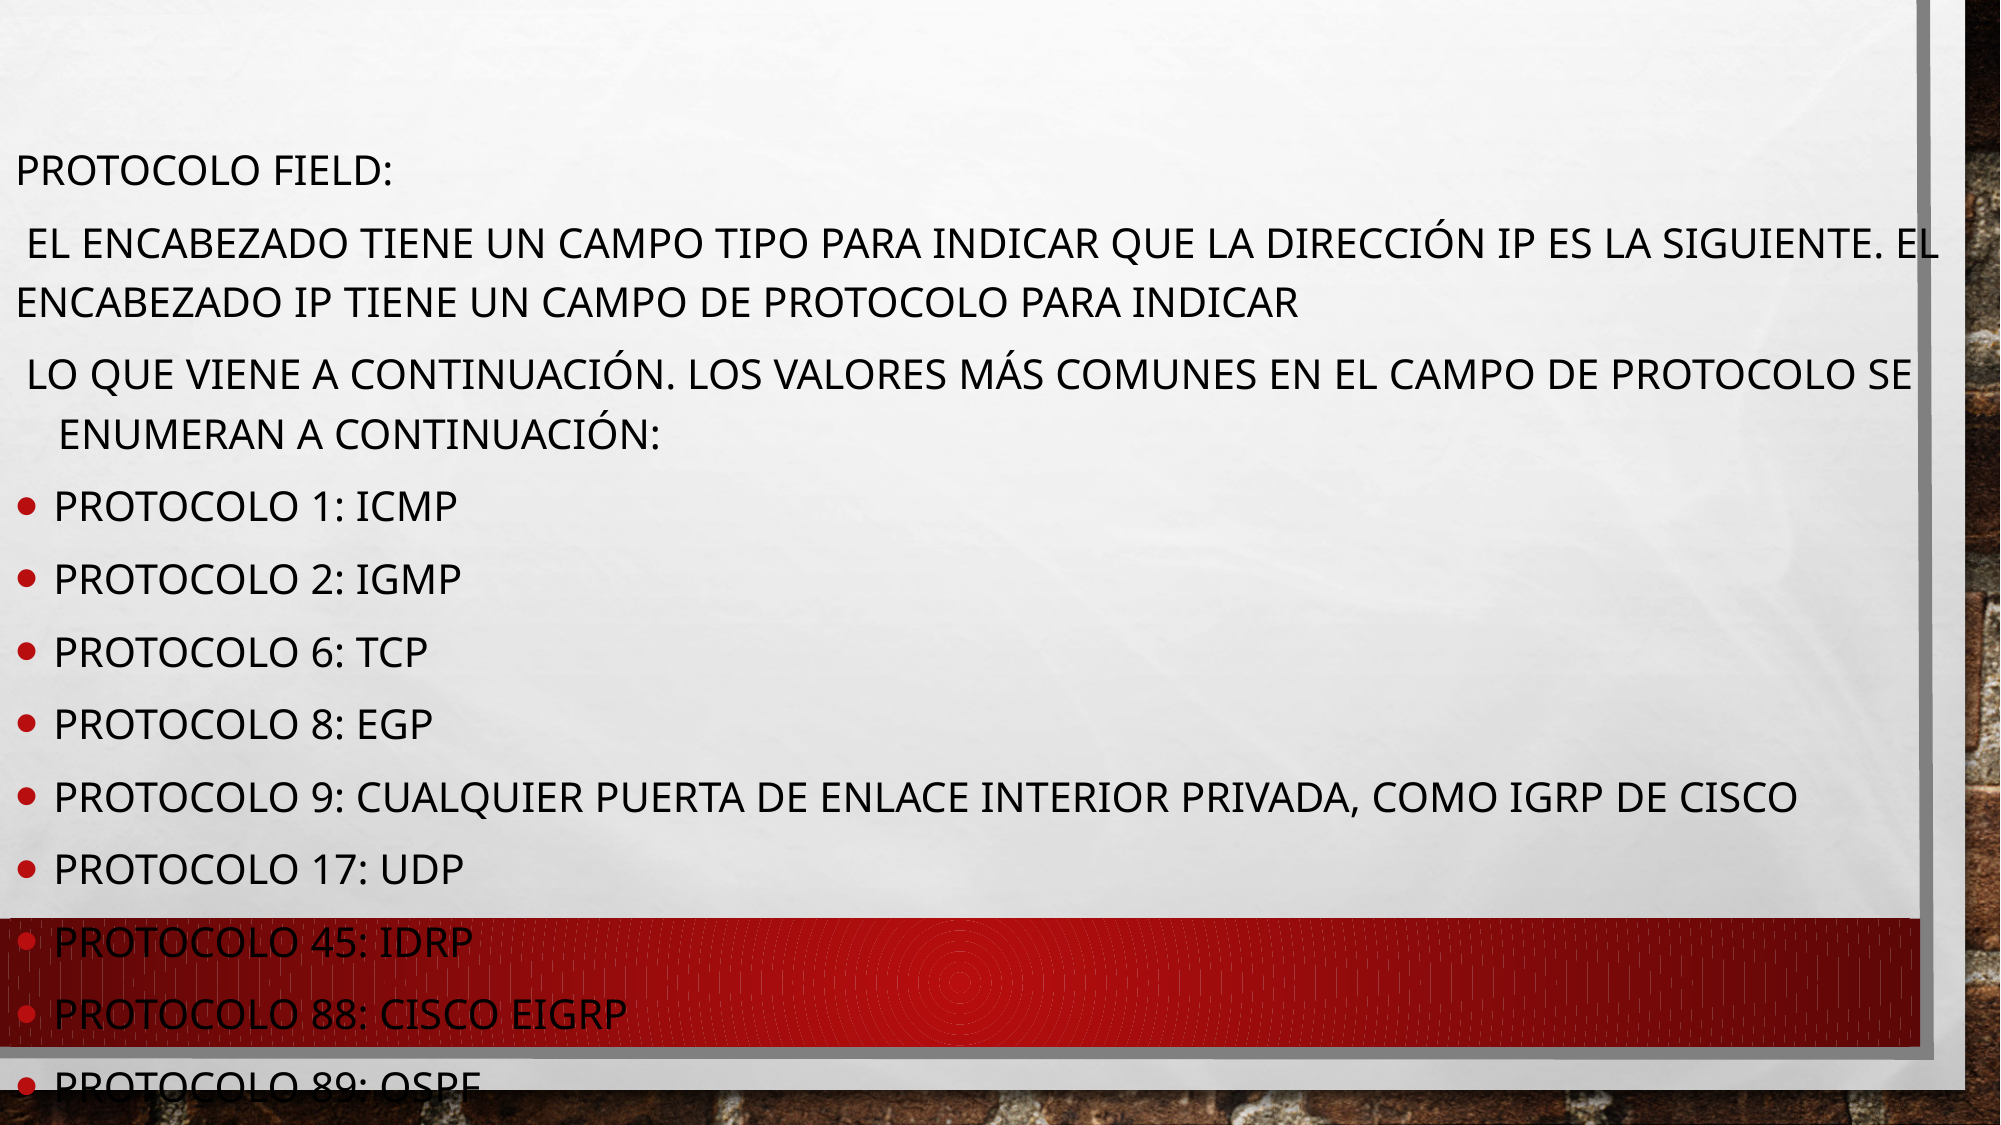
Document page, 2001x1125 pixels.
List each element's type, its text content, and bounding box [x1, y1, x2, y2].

picture [1966, 0, 2000, 1125]
list Protocolo Field: El encabezado tiene un campo Tipo para indicar que la dirección IP es la siguiente. El encabezado IP tiene un campo de Protocolo para indicar lo que viene a continuación. Los valores más comunes en el campo de protocolo se enumeran a continuación: Protocolo 1: ICMP Protocolo 2: IGMP Protocolo 6: TCP Protocolo 8: EGP Protocolo 9: cualquier puerta de enlace interior privada, como IGRP de Cisco Protocolo 17: UDP Protocolo 45: IDRP Protocolo 88: Cisco EIGRP Protocolo 89: OSPF [0, 64, 1980, 1125]
